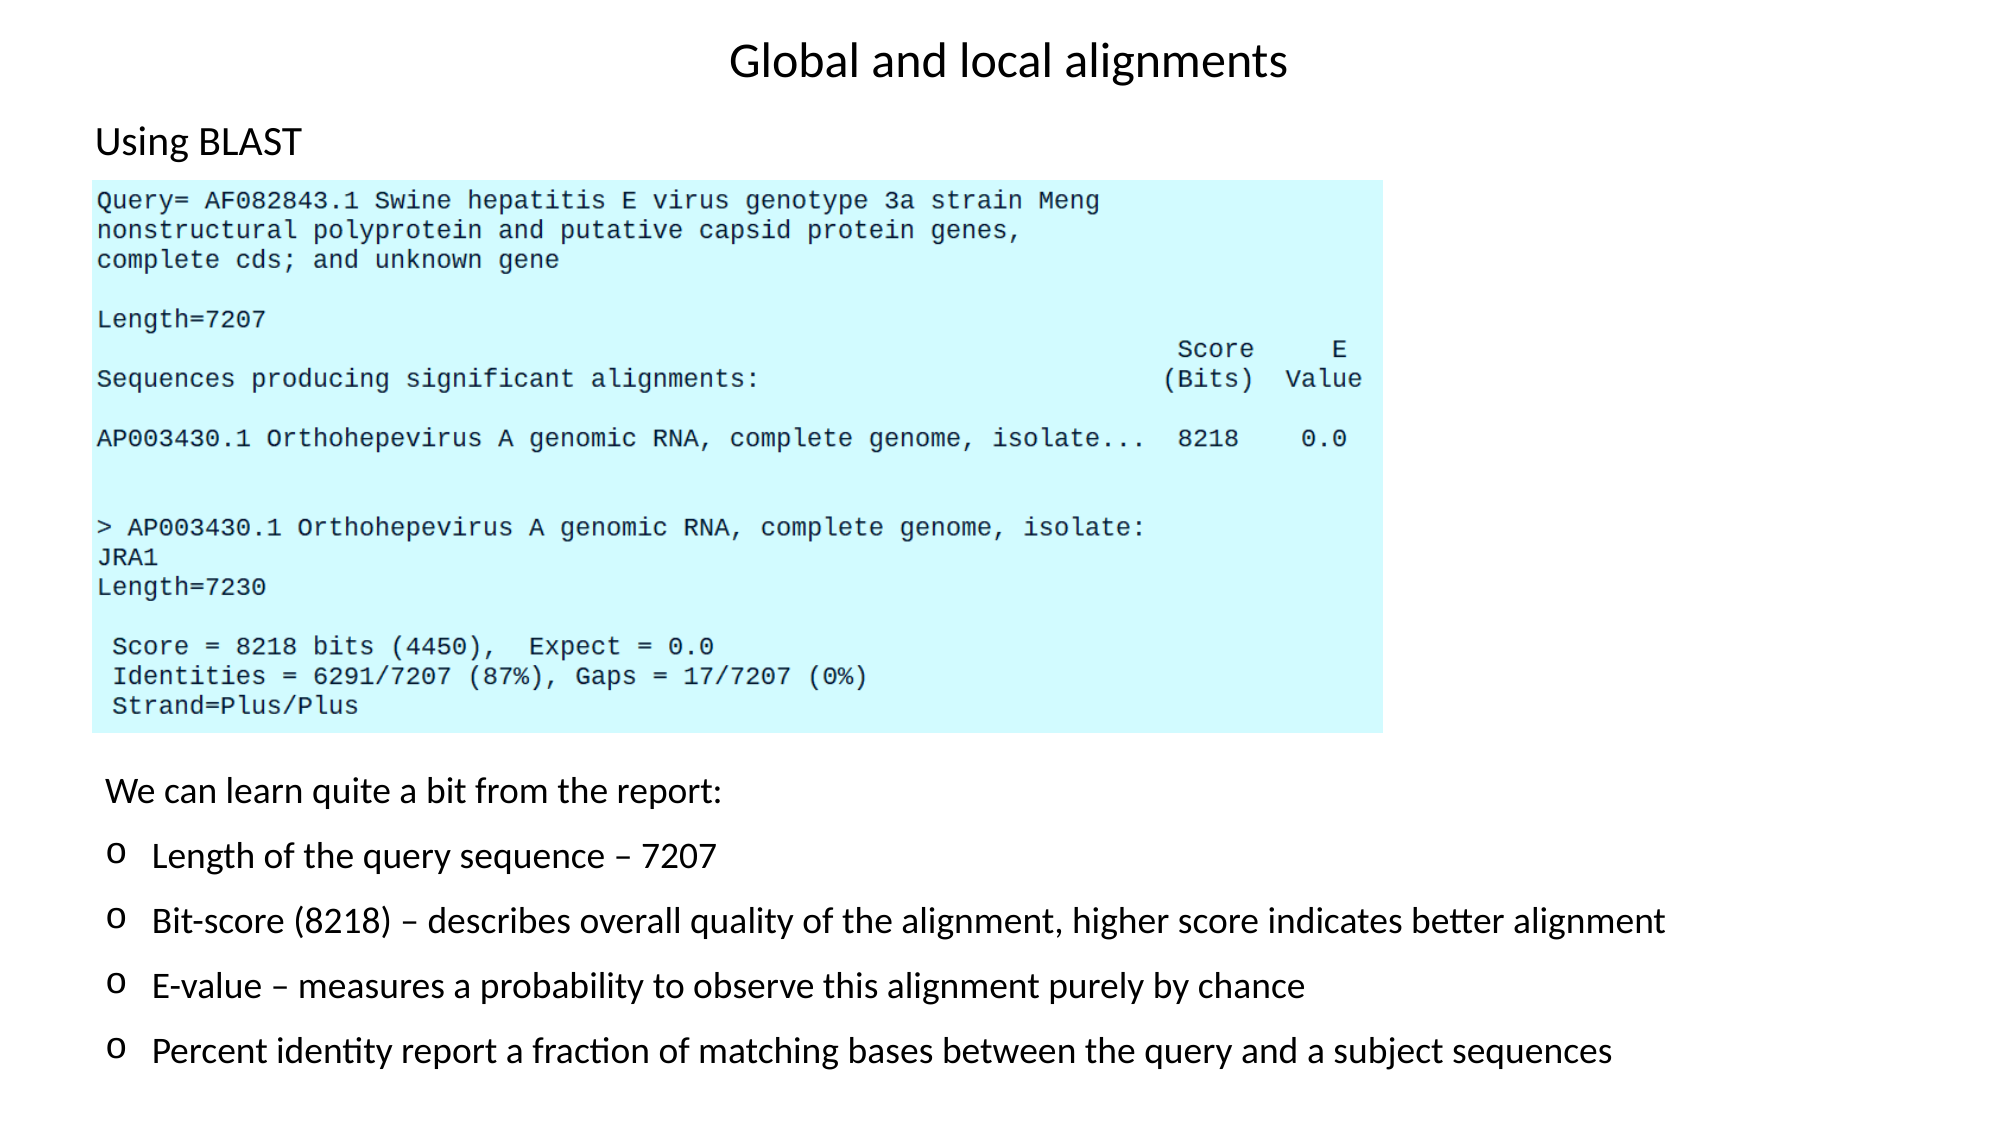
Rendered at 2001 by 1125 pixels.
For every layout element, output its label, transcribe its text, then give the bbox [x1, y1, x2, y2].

text_box Using BLAST [79, 106, 1714, 372]
text_box Global and local alignments [714, 19, 1304, 106]
text_box We can learn quite a bit from the report: Length of the query sequence – 7207 Bit-score (8218) – describes overall quality of the alignment, higher score indicates better alignment E-value – measures a probability to observe this alignment purely by chance Percent identity report a fraction of matching bases between the query and a subject sequences [90, 759, 1683, 1124]
picture [92, 180, 1383, 733]
